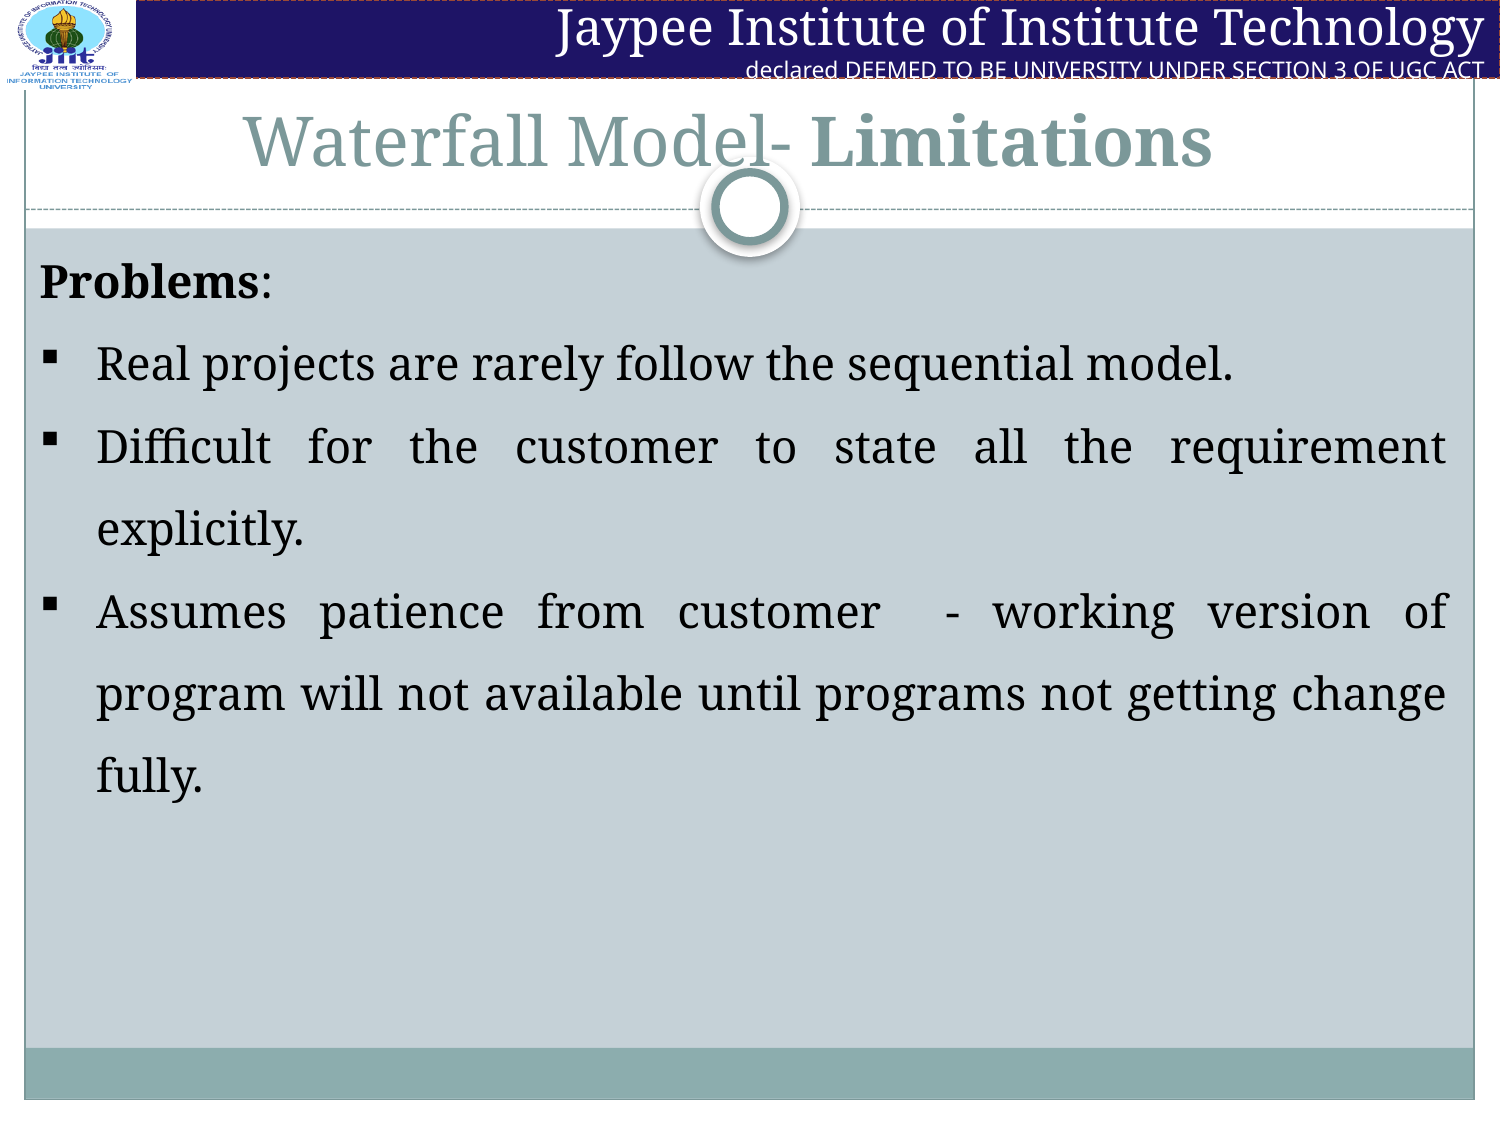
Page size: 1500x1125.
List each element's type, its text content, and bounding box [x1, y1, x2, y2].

title Waterfall Model- Limitations [50, 0, 1425, 188]
text_box Problems: Real projects are rarely follow the sequential model. Difficult for the customer to state all the requirement explicitly. Assumes patience from customer - working version of program will not available until programs not getting change fully. [24, 217, 1463, 1118]
picture [0, 0, 50, 90]
